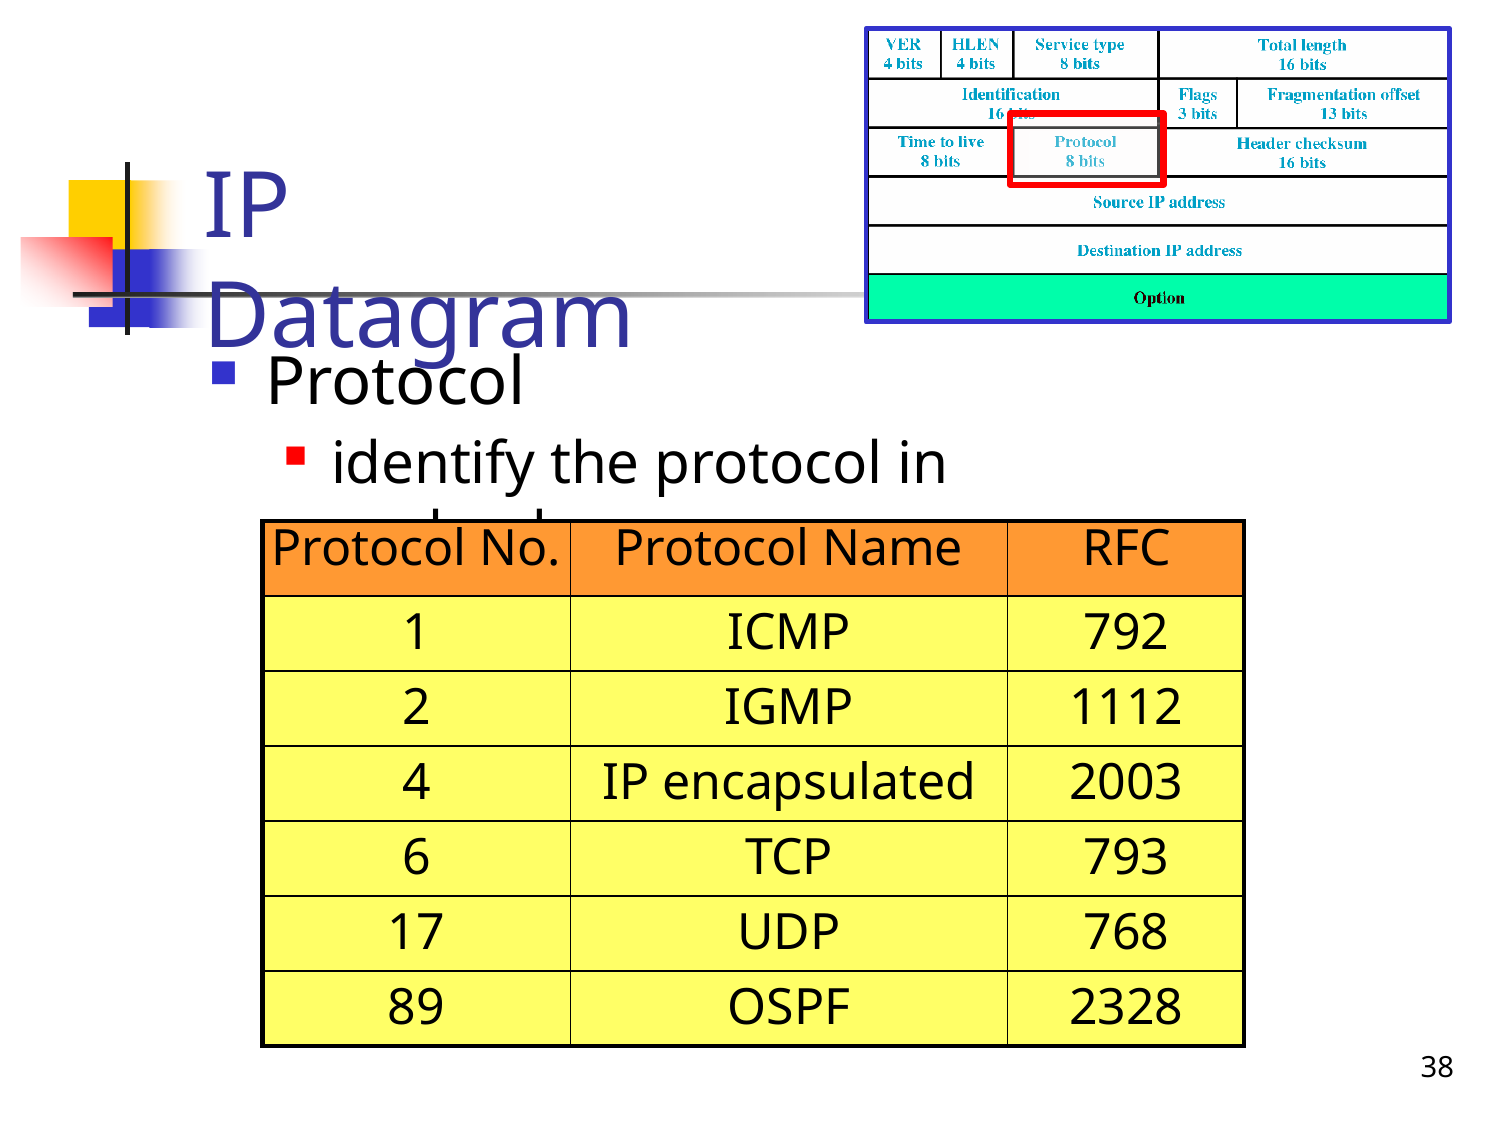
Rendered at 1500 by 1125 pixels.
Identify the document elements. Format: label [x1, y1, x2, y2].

table_cell [1008, 597, 1242, 670]
title [201, 146, 718, 366]
table_header [571, 523, 1007, 595]
table_header [265, 523, 570, 595]
text_box [865, 28, 1450, 322]
slide_number [1386, 1056, 1457, 1125]
picture [20, 180, 201, 328]
table_cell [265, 672, 570, 745]
picture [718, 292, 865, 298]
table_cell [265, 747, 570, 820]
table_cell [1008, 897, 1242, 970]
table_cell [1008, 822, 1242, 895]
table_cell [571, 672, 1007, 745]
table_cell [265, 597, 570, 670]
table_cell [265, 972, 570, 1044]
table_cell [1008, 672, 1242, 745]
table_cell [571, 597, 1007, 670]
text_box [206, 338, 1132, 566]
table_header [1008, 523, 1242, 595]
table_cell [265, 897, 570, 970]
table_cell [265, 822, 570, 895]
table_cell [1008, 972, 1242, 1044]
table_cell [571, 972, 1007, 1044]
table_cell [571, 897, 1007, 970]
table_cell [571, 747, 1007, 820]
table_cell [1008, 747, 1242, 820]
table_cell [571, 822, 1007, 895]
